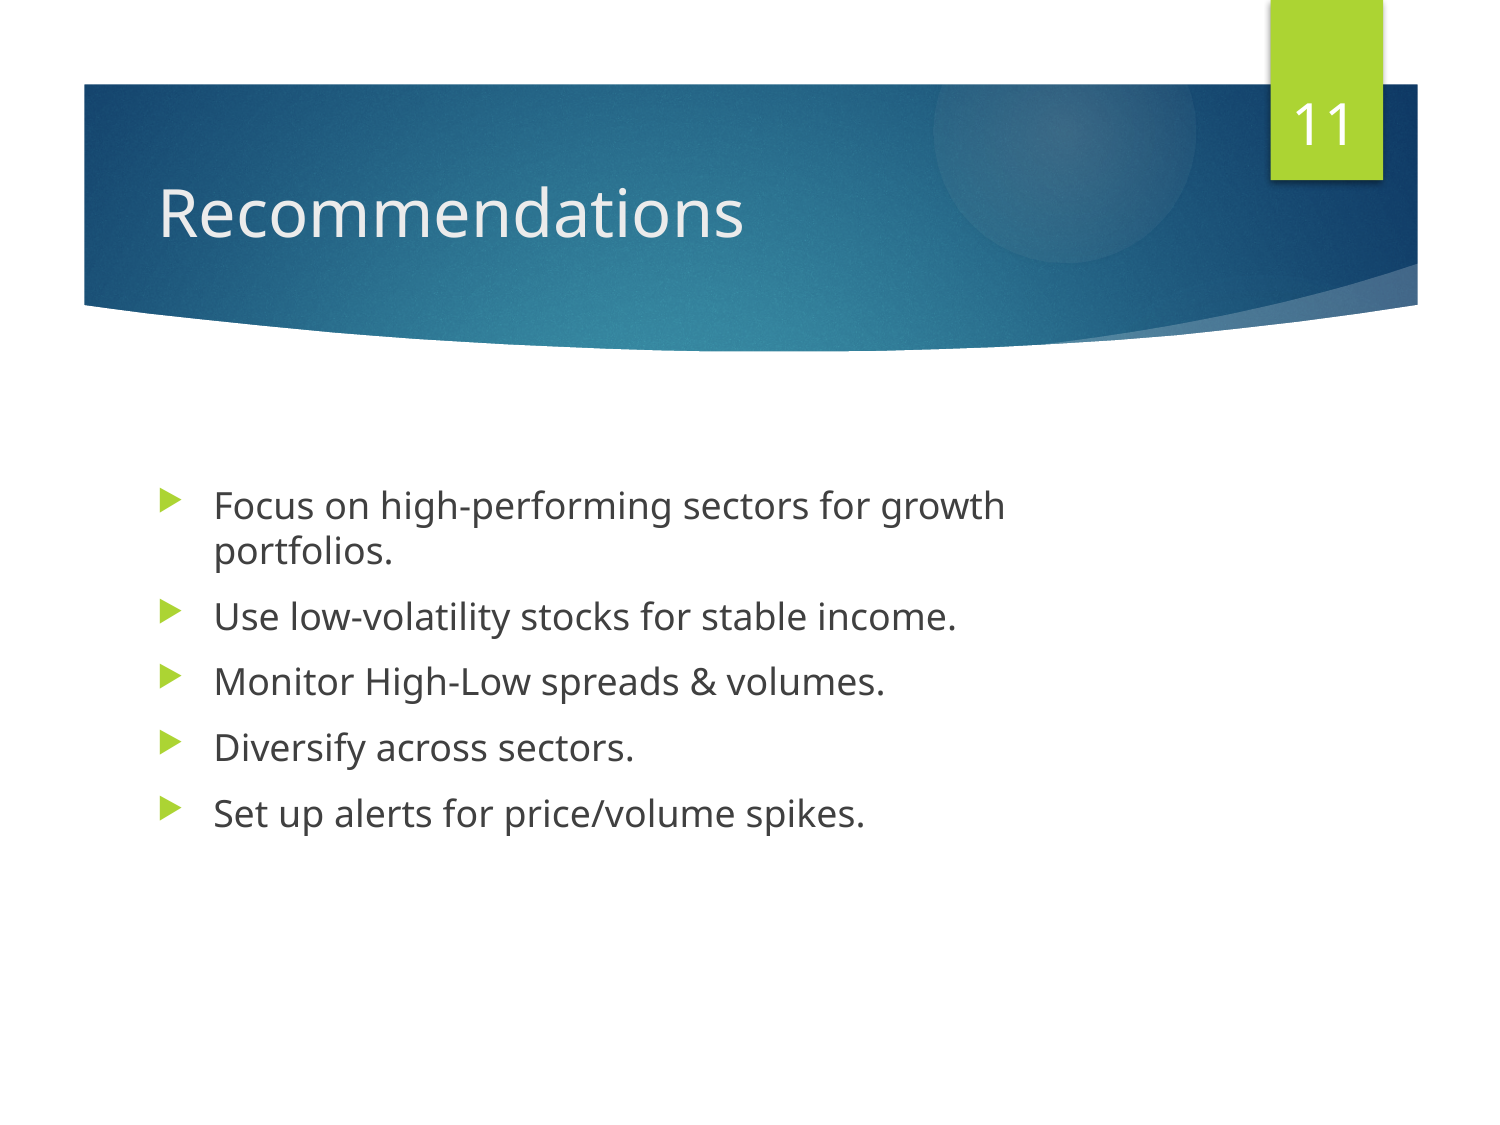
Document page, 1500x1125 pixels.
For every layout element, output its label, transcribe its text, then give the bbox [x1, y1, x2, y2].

list Focus on high-performing sectors for growth portfolios. Use low-volatility stocks for stable income. Monitor High-Low spreads & volumes. Diversify across sectors. Set up alerts for price/volume spikes. [142, 408, 1183, 988]
title Recommendations [142, 152, 1183, 269]
slide_number 11 [1259, 48, 1390, 175]
